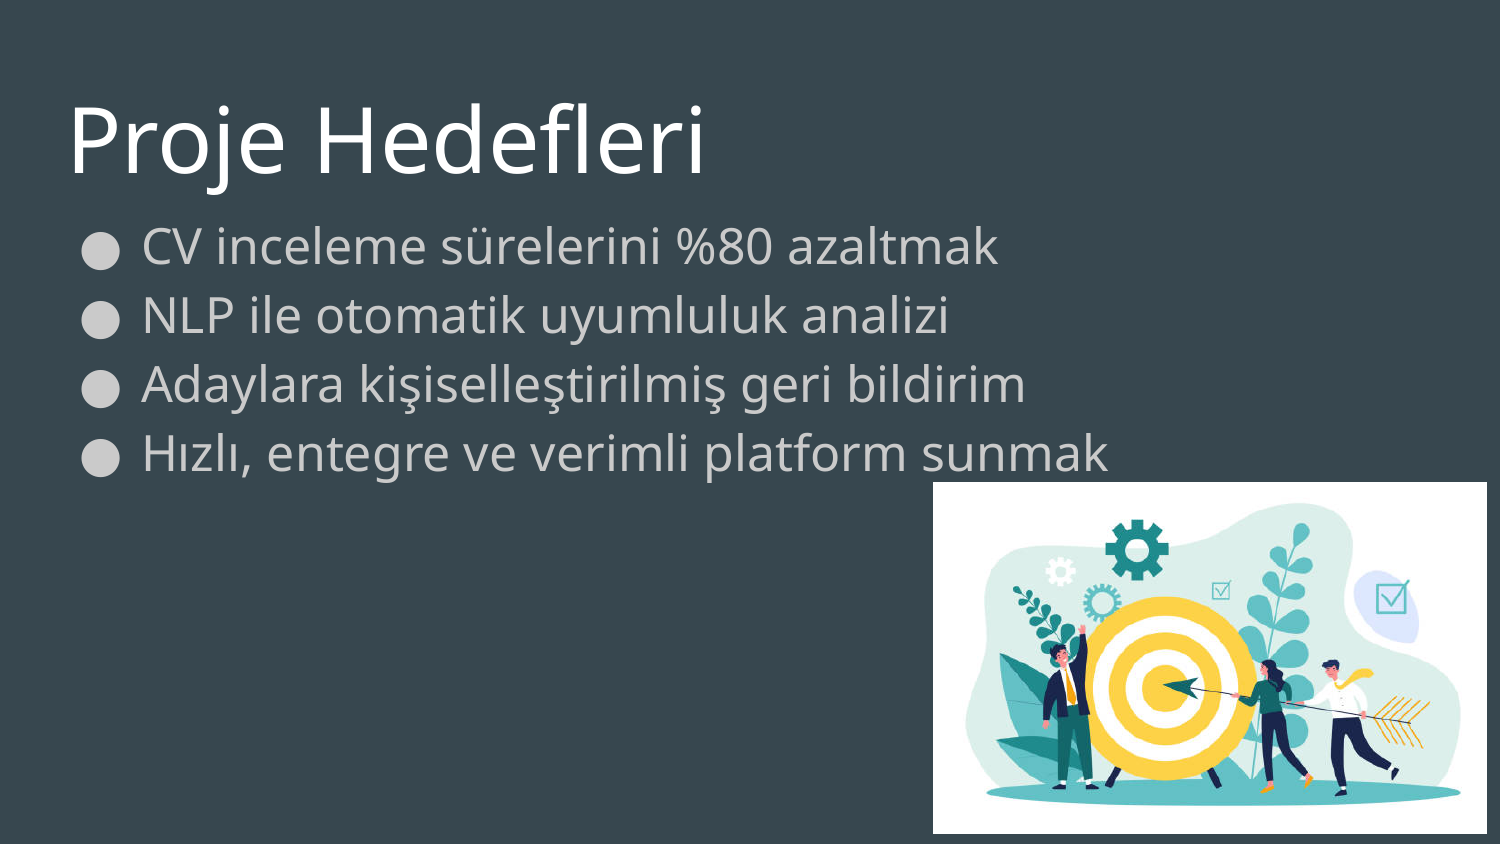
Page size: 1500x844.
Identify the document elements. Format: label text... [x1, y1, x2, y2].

title Proje Hedefleri [51, 66, 1449, 190]
picture [932, 481, 1488, 835]
list CV inceleme sürelerini %80 azaltmak NLP ile otomatik uyumluluk analizi Adaylara kişiselleştirilmiş geri bildirim Hızlı, entegre ve verimli platform sunmak [51, 190, 1474, 514]
